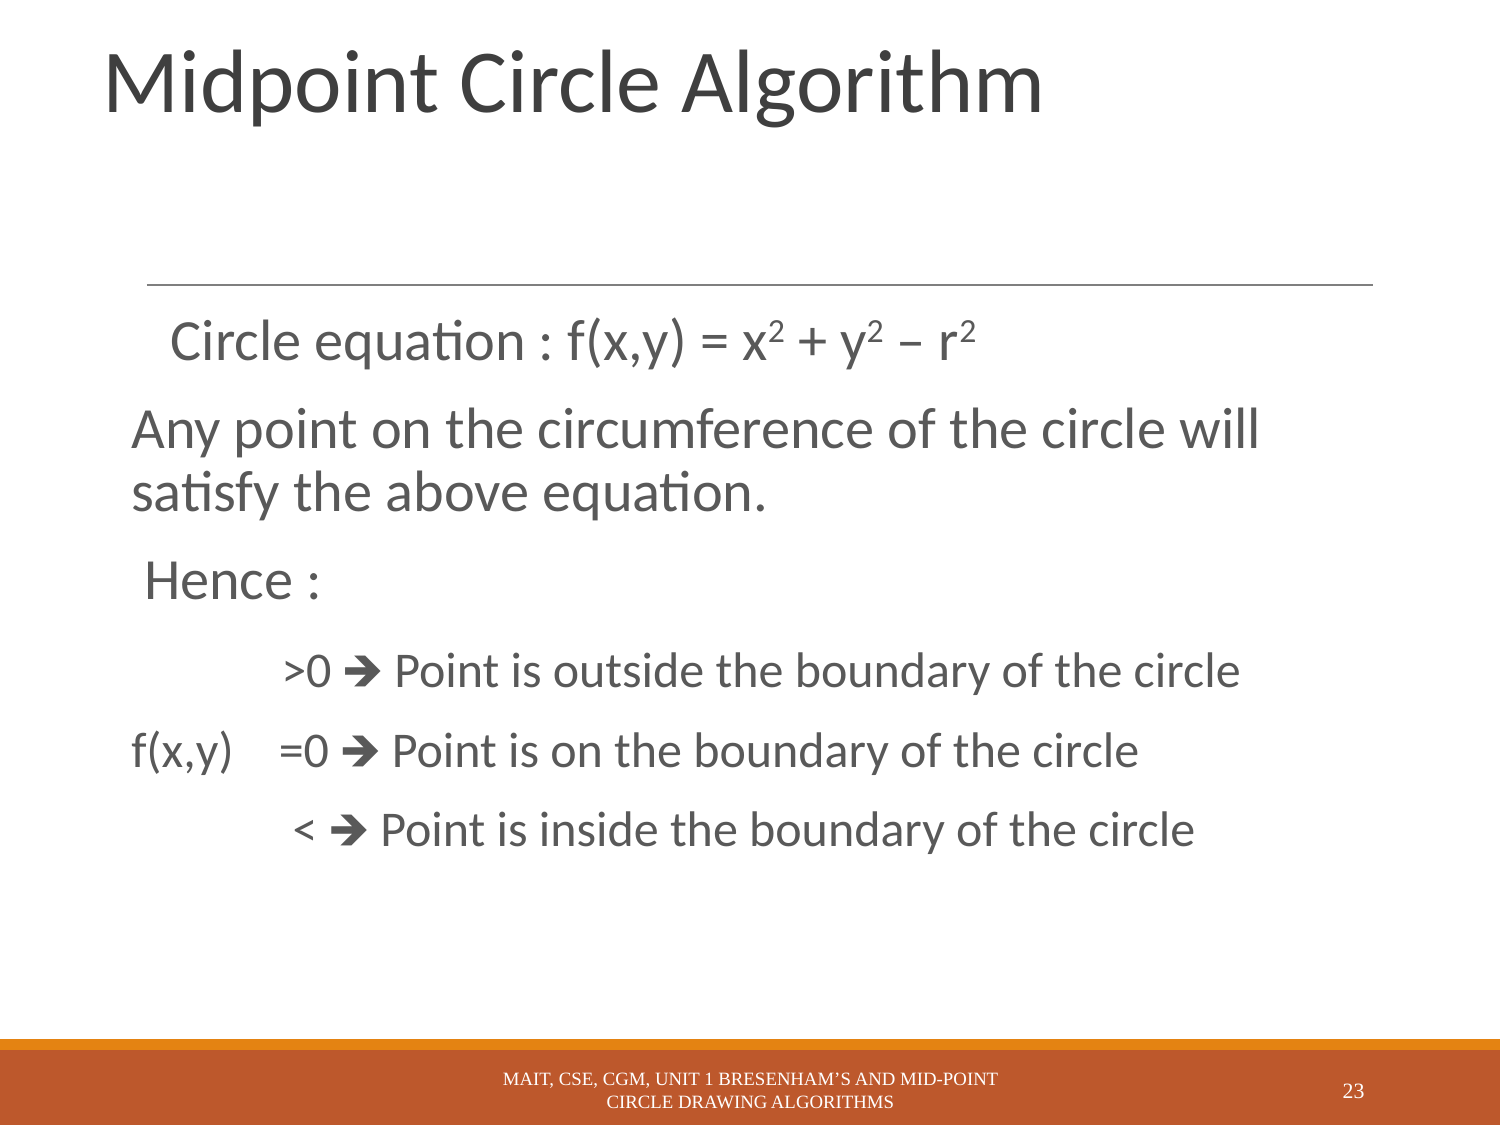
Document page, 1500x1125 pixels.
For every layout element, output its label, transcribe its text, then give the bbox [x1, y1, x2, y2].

list Circle equation : f(x,y) = x2 + y2 – r2 Any point on the circumference of the circle will satisfy the above equation. Hence : >0 🡺 Point is outside the boundary of the circle f(x,y) =0 🡺 Point is on the boundary of the circle < 🡺 Point is inside the boundary of the circle [131, 302, 1369, 963]
slide_number 23 [1218, 1059, 1380, 1120]
title Midpoint Circle Algorithm [87, 21, 1325, 138]
footer MAIT, CSE, CGM, UNIT 1 BRESENHAM’S AND MID-POINT CIRCLE DRAWING ALGORITHMS [453, 1059, 1047, 1120]
